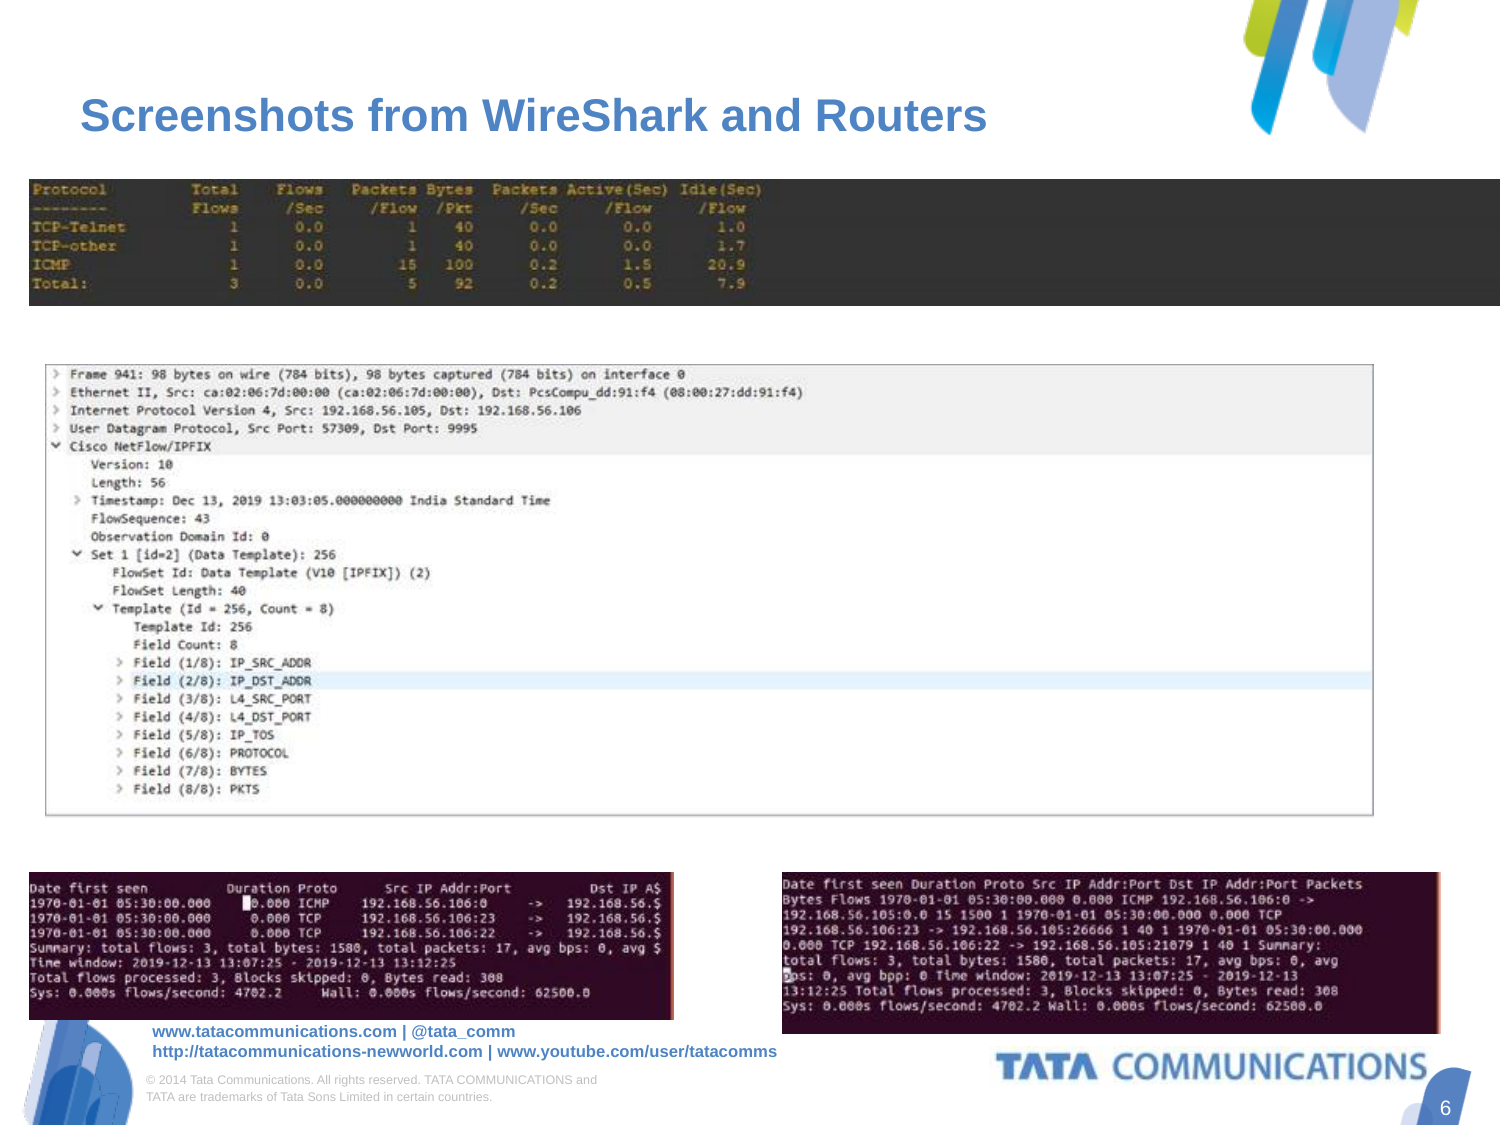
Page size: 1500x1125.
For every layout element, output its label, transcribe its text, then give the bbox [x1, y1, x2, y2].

picture [782, 871, 1441, 1034]
picture [0, 871, 674, 1125]
picture [44, 364, 1374, 819]
title Screenshots from WireShark and Routers [65, 68, 1405, 149]
picture [29, 0, 1500, 306]
picture [989, 1046, 1500, 1125]
slide_number 6 [1376, 1087, 1467, 1125]
